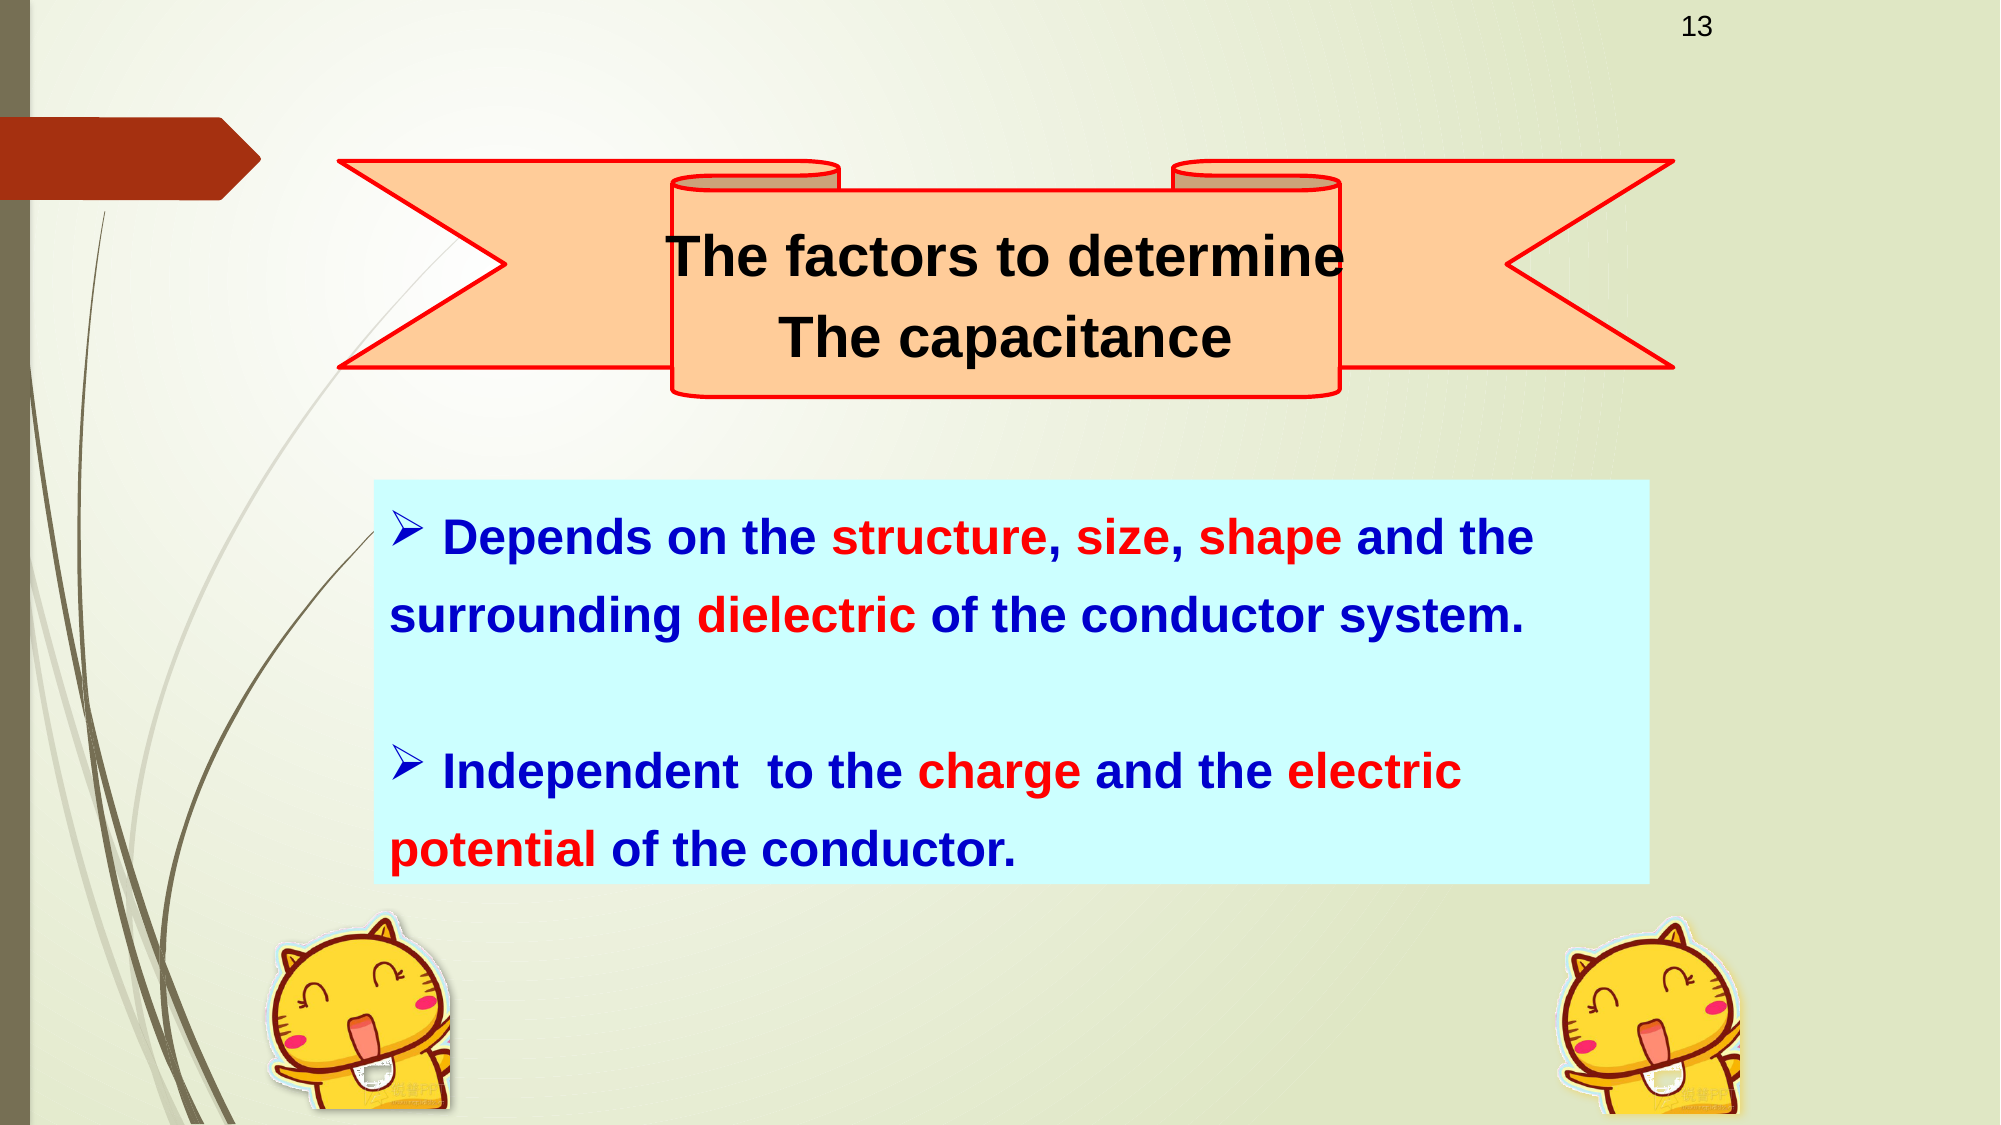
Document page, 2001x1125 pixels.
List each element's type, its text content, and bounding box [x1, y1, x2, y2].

text_box 13 [1507, 0, 1729, 55]
picture [1554, 916, 1740, 1114]
text_box Depends on the structure, size, shape and the surrounding dielectric of the conductor system. Independent to the charge and the electric potential of the conductor. [373, 479, 1650, 885]
picture [265, 911, 450, 1110]
text_box The factors to determine The capacitance [338, 160, 1674, 398]
